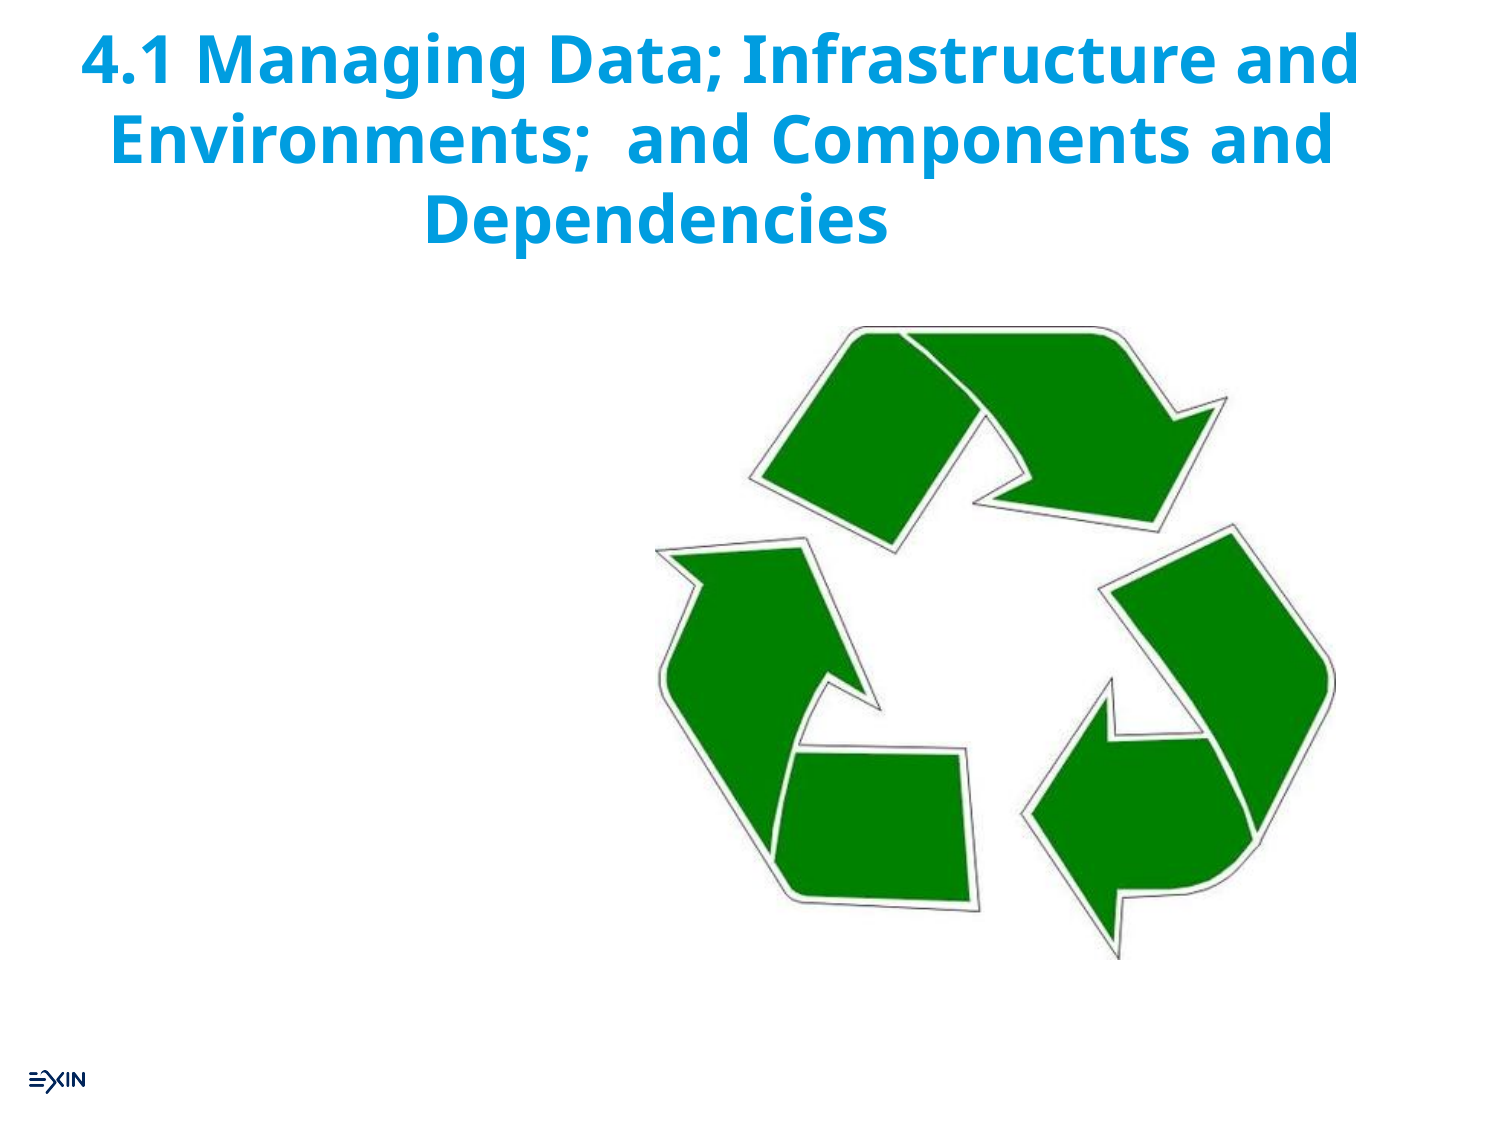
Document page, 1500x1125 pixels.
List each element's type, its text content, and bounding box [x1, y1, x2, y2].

picture [655, 326, 1337, 960]
title 4.1 Managing Data; Infrastructure and Environments; and Components and Dependencies [21, 42, 1424, 231]
picture [29, 1070, 85, 1094]
